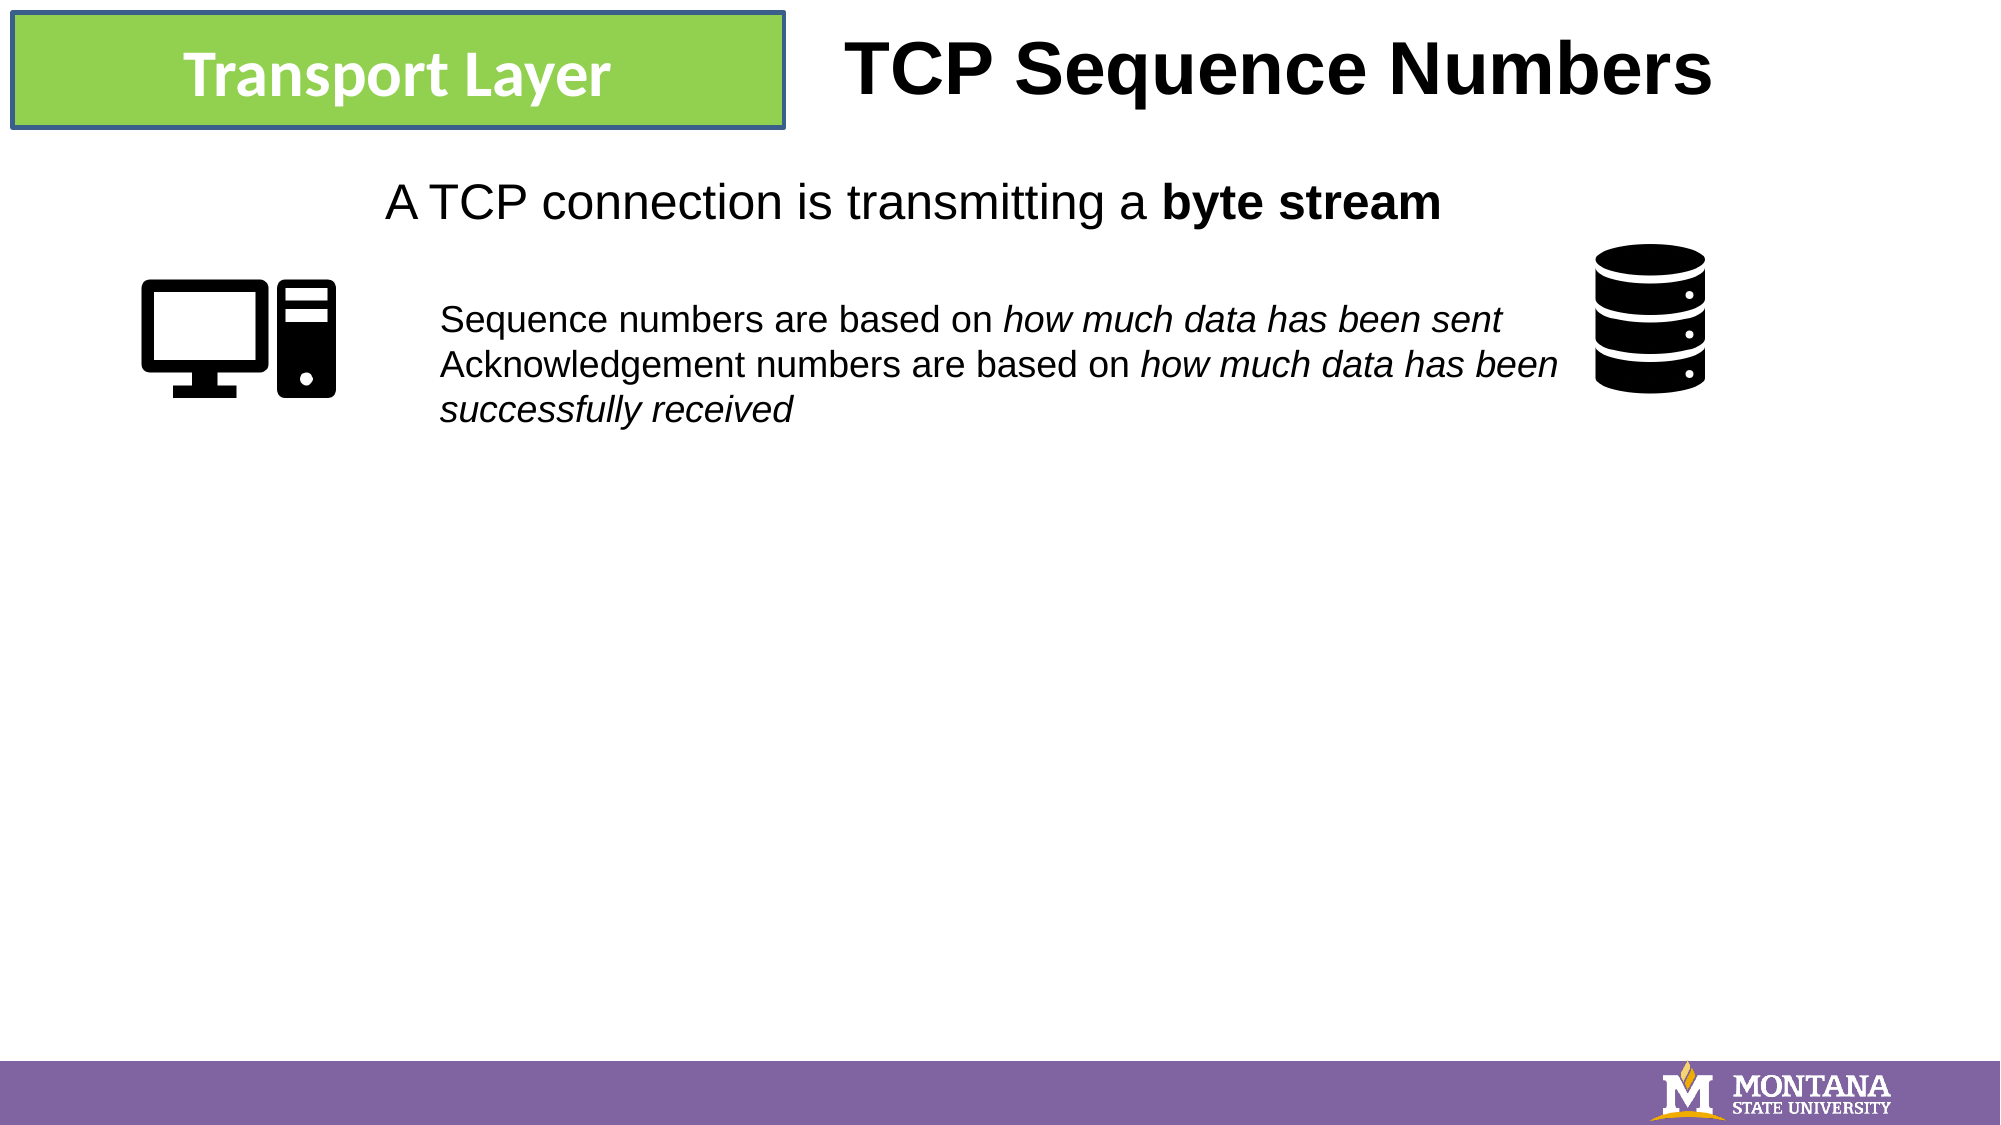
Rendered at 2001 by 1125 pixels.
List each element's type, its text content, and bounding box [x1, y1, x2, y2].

picture [1556, 224, 1744, 413]
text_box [0, 1060, 1647, 1125]
text_box TCP Sequence Numbers [829, 12, 1730, 118]
text_box A TCP connection is transmitting a byte stream [370, 162, 1458, 238]
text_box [1892, 1060, 2000, 1125]
picture [137, 237, 340, 440]
text_box Sequence numbers are based on how much data has been sent Acknowledgement numbers are based on how much data has been successfully received [425, 287, 1588, 438]
text_box Transport Layer [10, 10, 786, 130]
picture [1649, 1060, 1892, 1122]
